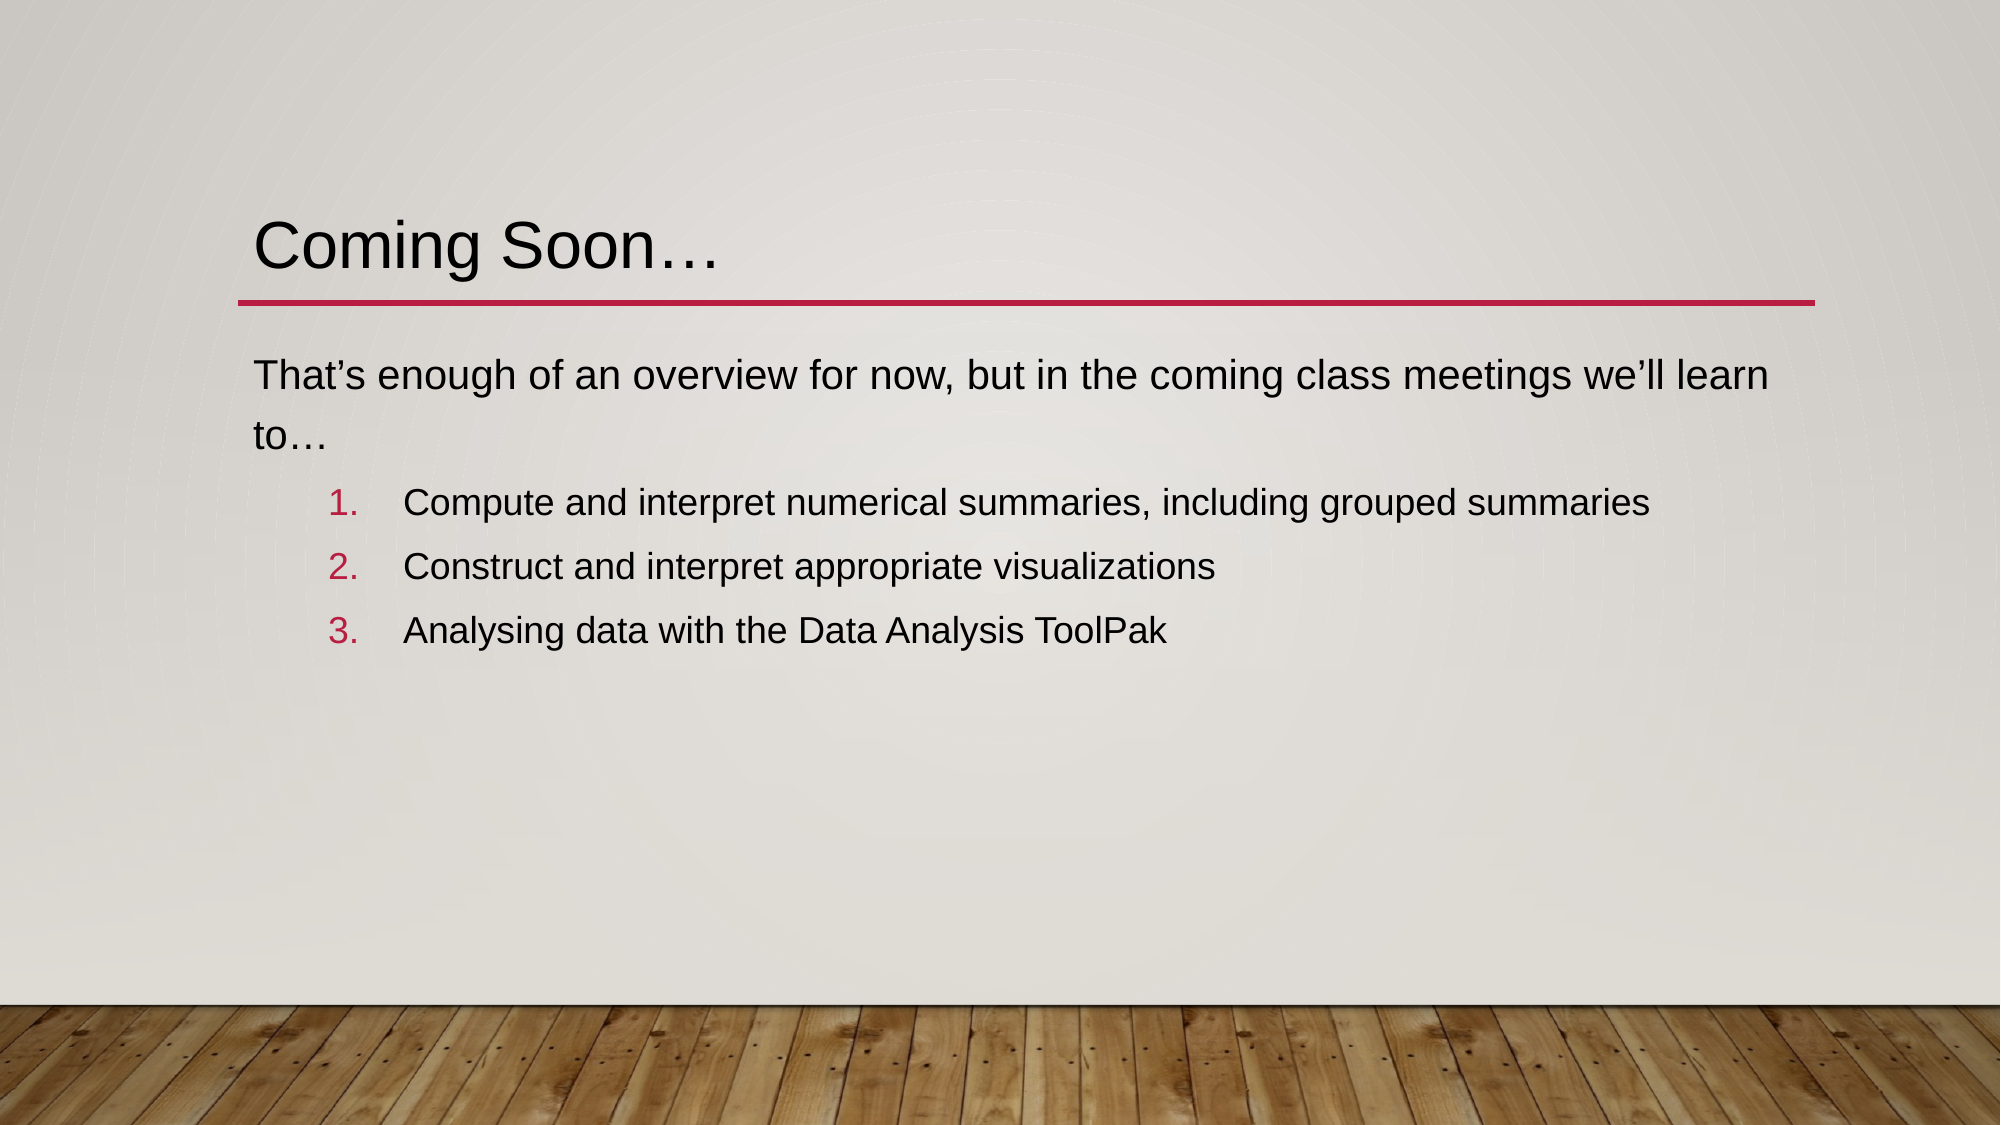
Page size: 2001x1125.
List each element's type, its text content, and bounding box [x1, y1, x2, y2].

title Coming Soon… [238, 131, 1814, 305]
picture [0, 1005, 2000, 1125]
list That’s enough of an overview for now, but in the coming class meetings we’ll learn to… Compute and interpret numerical summaries, including grouped summaries Construct and interpret appropriate visualizations Analysing data with the Data Analysis ToolPak [238, 330, 1814, 897]
